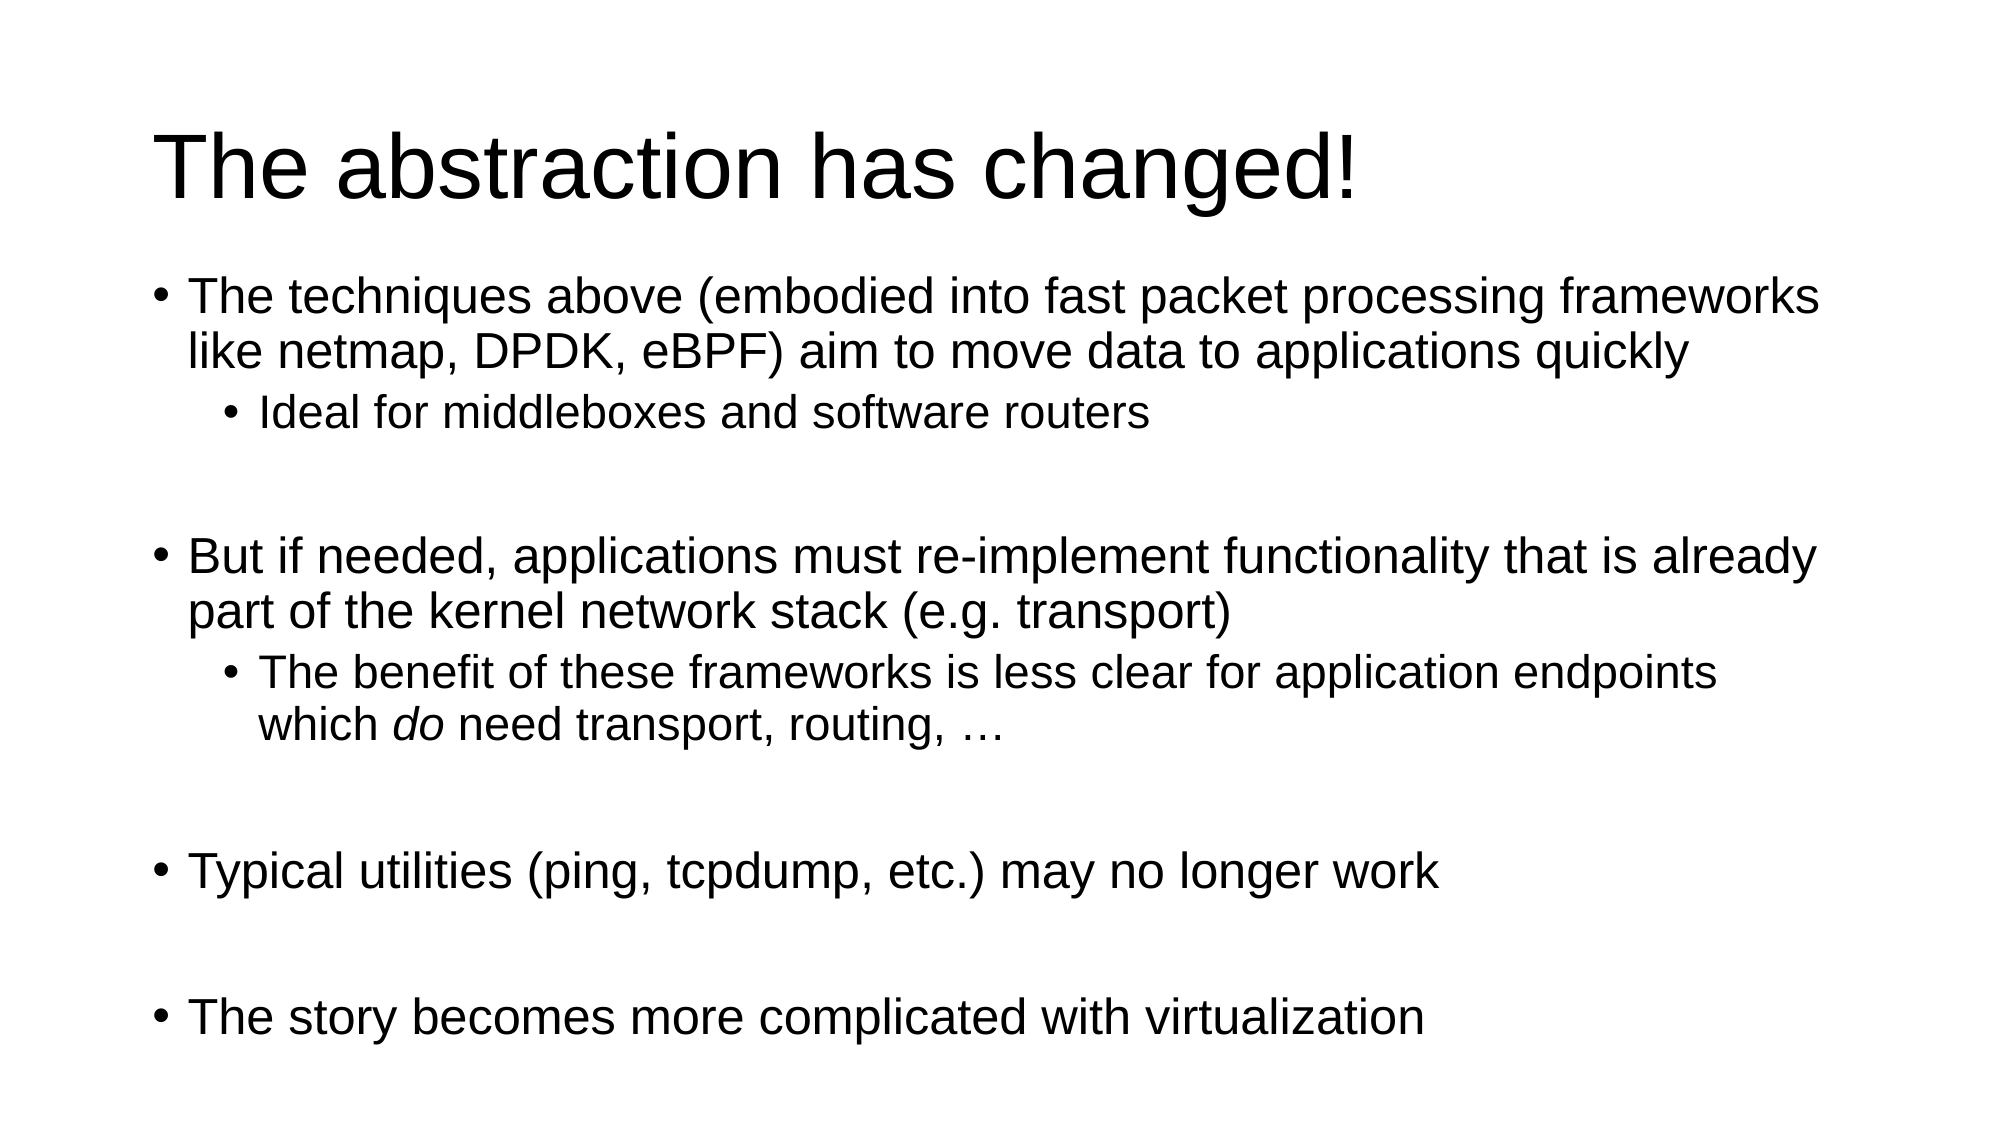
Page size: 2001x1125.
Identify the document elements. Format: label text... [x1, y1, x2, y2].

list The techniques above (embodied into fast packet processing frameworks like netmap, DPDK, eBPF) aim to move data to applications quickly Ideal for middleboxes and software routers But if needed, applications must re-implement functionality that is already part of the kernel network stack (e.g. transport) The benefit of these frameworks is less clear for application endpoints which do need transport, routing, … Typical utilities (ping, tcpdump, etc.) may no longer work The story becomes more complicated with virtualization [137, 262, 1863, 1103]
title The abstraction has changed! [137, 59, 1863, 262]
